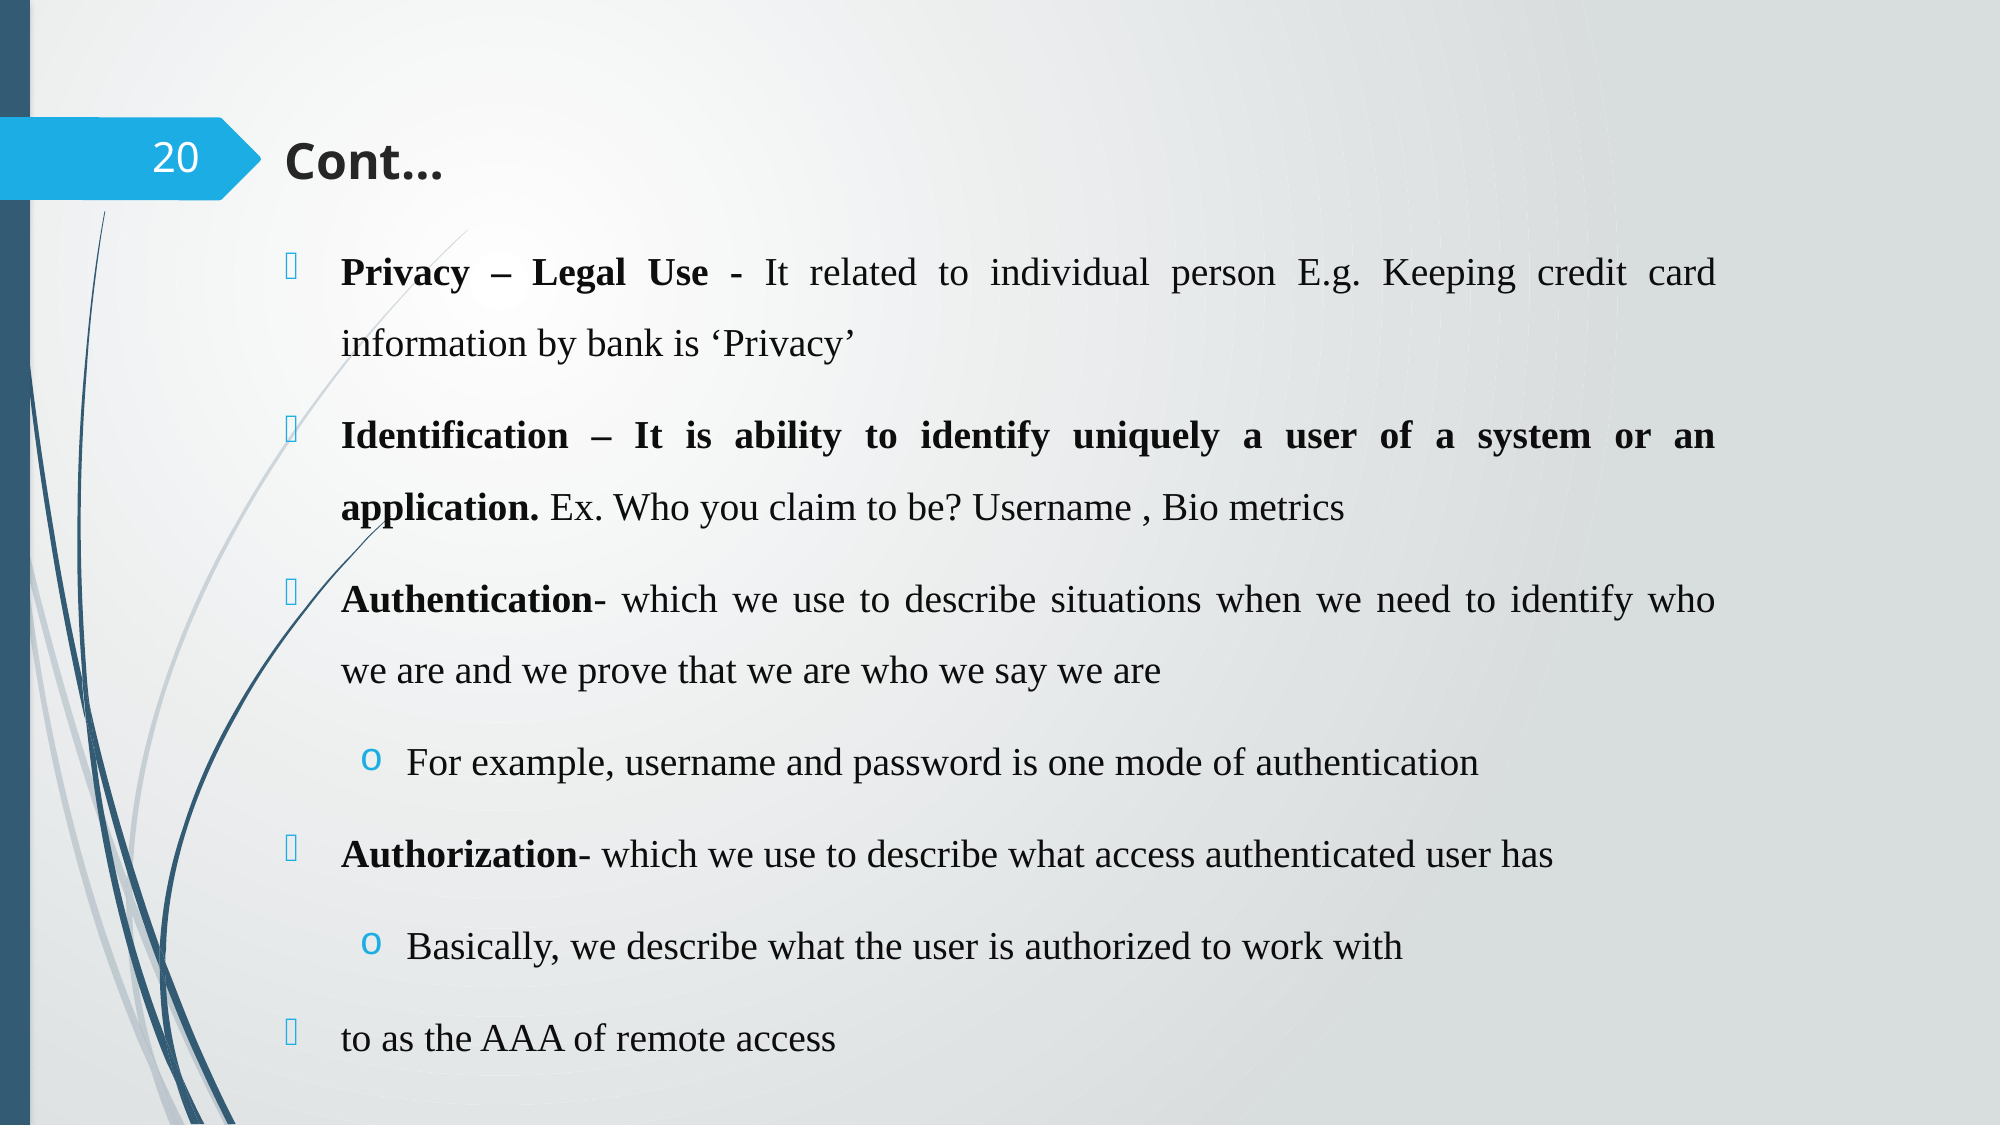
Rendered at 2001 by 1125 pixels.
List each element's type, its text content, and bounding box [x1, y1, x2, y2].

list Privacy – Legal Use - It related to individual person E.g. Keeping credit card information by bank is ‘Privacy’ Identification – It is ability to identify uniquely a user of a system or an application. Ex. Who you claim to be? Username , Bio metrics Authentication- which we use to describe situations when we need to identify who we are and we prove that we are who we say we are For example, username and password is one mode of authentication Authorization- which we use to describe what access authenticated user has Basically, we describe what the user is authorized to work with to as the AAA of remote access [269, 214, 1733, 1096]
title Cont… [269, 121, 1732, 194]
slide_number 20 [87, 129, 216, 190]
